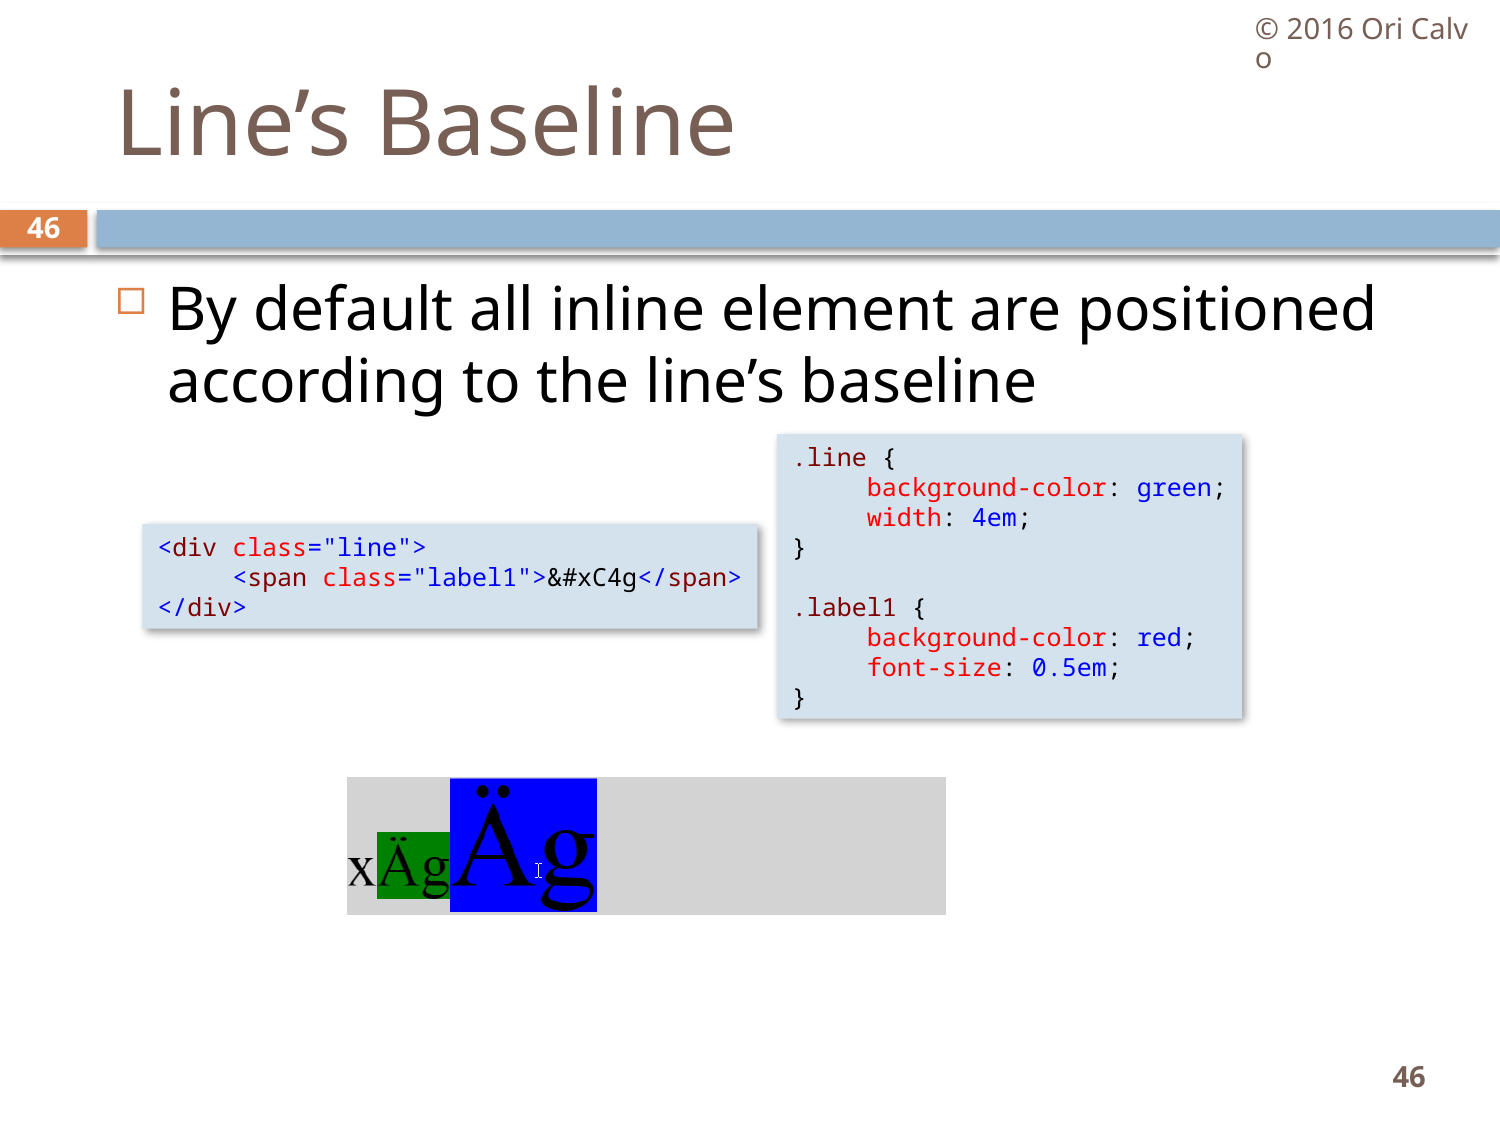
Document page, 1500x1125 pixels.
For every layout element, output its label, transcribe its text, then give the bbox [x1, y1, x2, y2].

text_box <div class="line"> <span class="label1">&#xC4g</span> </div> [142, 523, 758, 629]
slide_number 46 [0, 208, 88, 249]
picture [336, 762, 959, 931]
footer © 2016 Ori Calvo [1240, 0, 1500, 60]
list By default all inline element are positioned according to the line’s baseline [100, 262, 1438, 1000]
title Line’s Baseline [100, 37, 1438, 200]
text_box .line { background-color: green; width: 4em; } .label1 { background-color: red; font-size: 0.5em; } [776, 434, 1242, 719]
